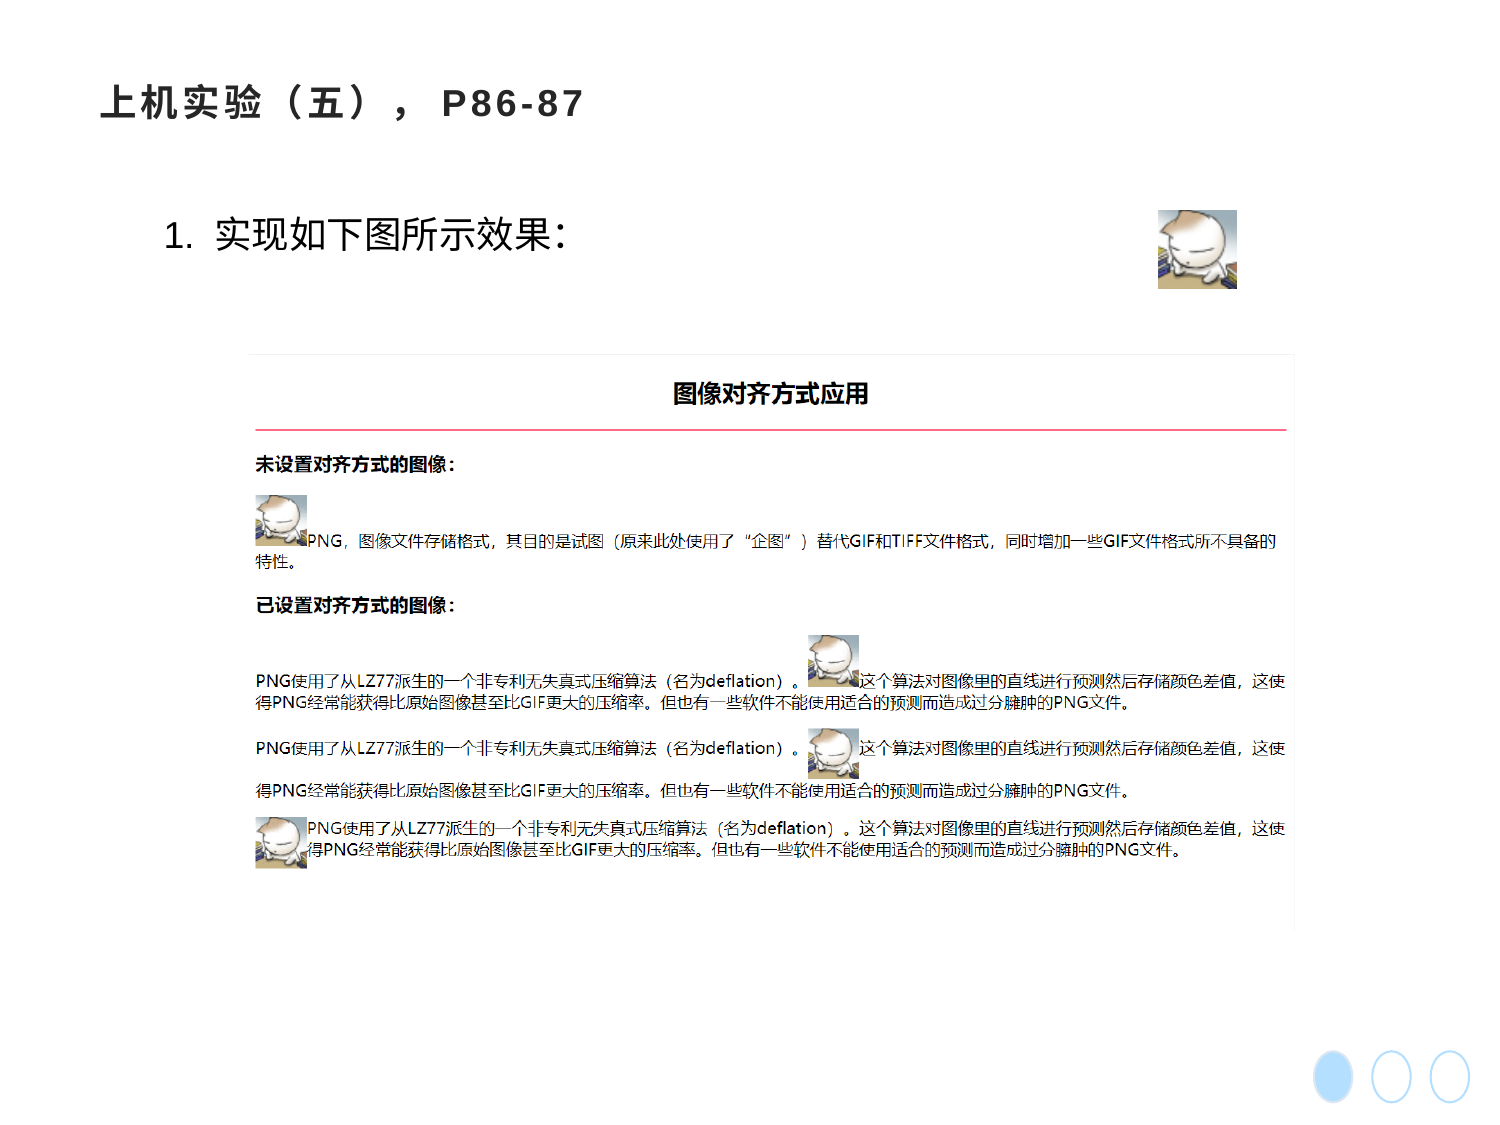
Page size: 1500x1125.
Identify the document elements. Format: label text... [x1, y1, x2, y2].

title 上机实验（五），P86-87 [82, 72, 1418, 146]
picture [247, 354, 1295, 932]
text_box 1. 实现如下图所示效果： [148, 204, 605, 264]
picture [1158, 210, 1237, 289]
